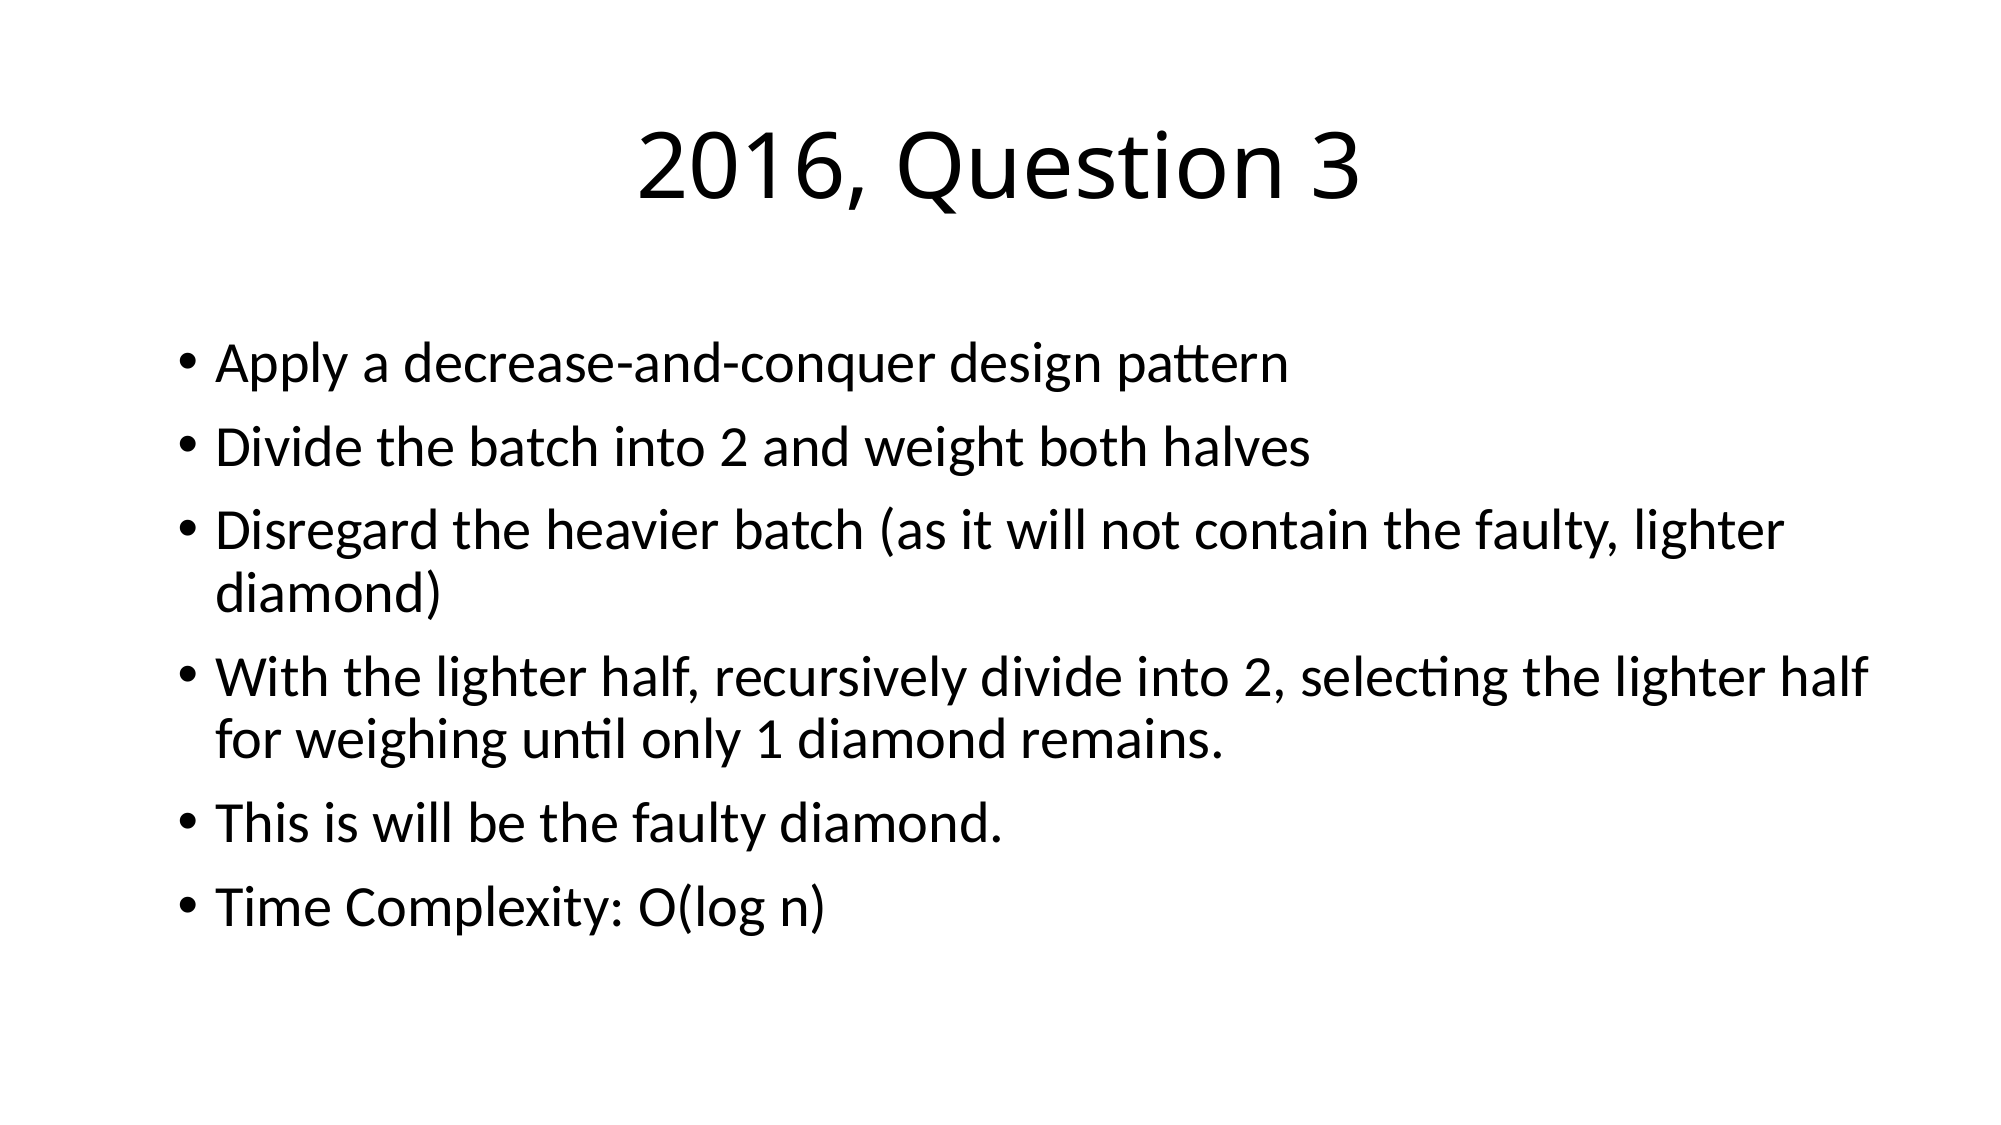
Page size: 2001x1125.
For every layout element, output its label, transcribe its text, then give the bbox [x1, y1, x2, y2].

list [137, 299, 1863, 1014]
text_box Apply a decrease-and-conquer design pattern Divide the batch into 2 and weight both halves Disregard the heavier batch (as it will not contain the faulty, lighter diamond) With the lighter half, recursively divide into 2, selecting the lighter half for weighing until only 1 diamond remains. This is will be the faulty diamond. Time Complexity: O(log n) [162, 324, 1888, 1039]
title 2016, Question 3 [137, 59, 1863, 278]
